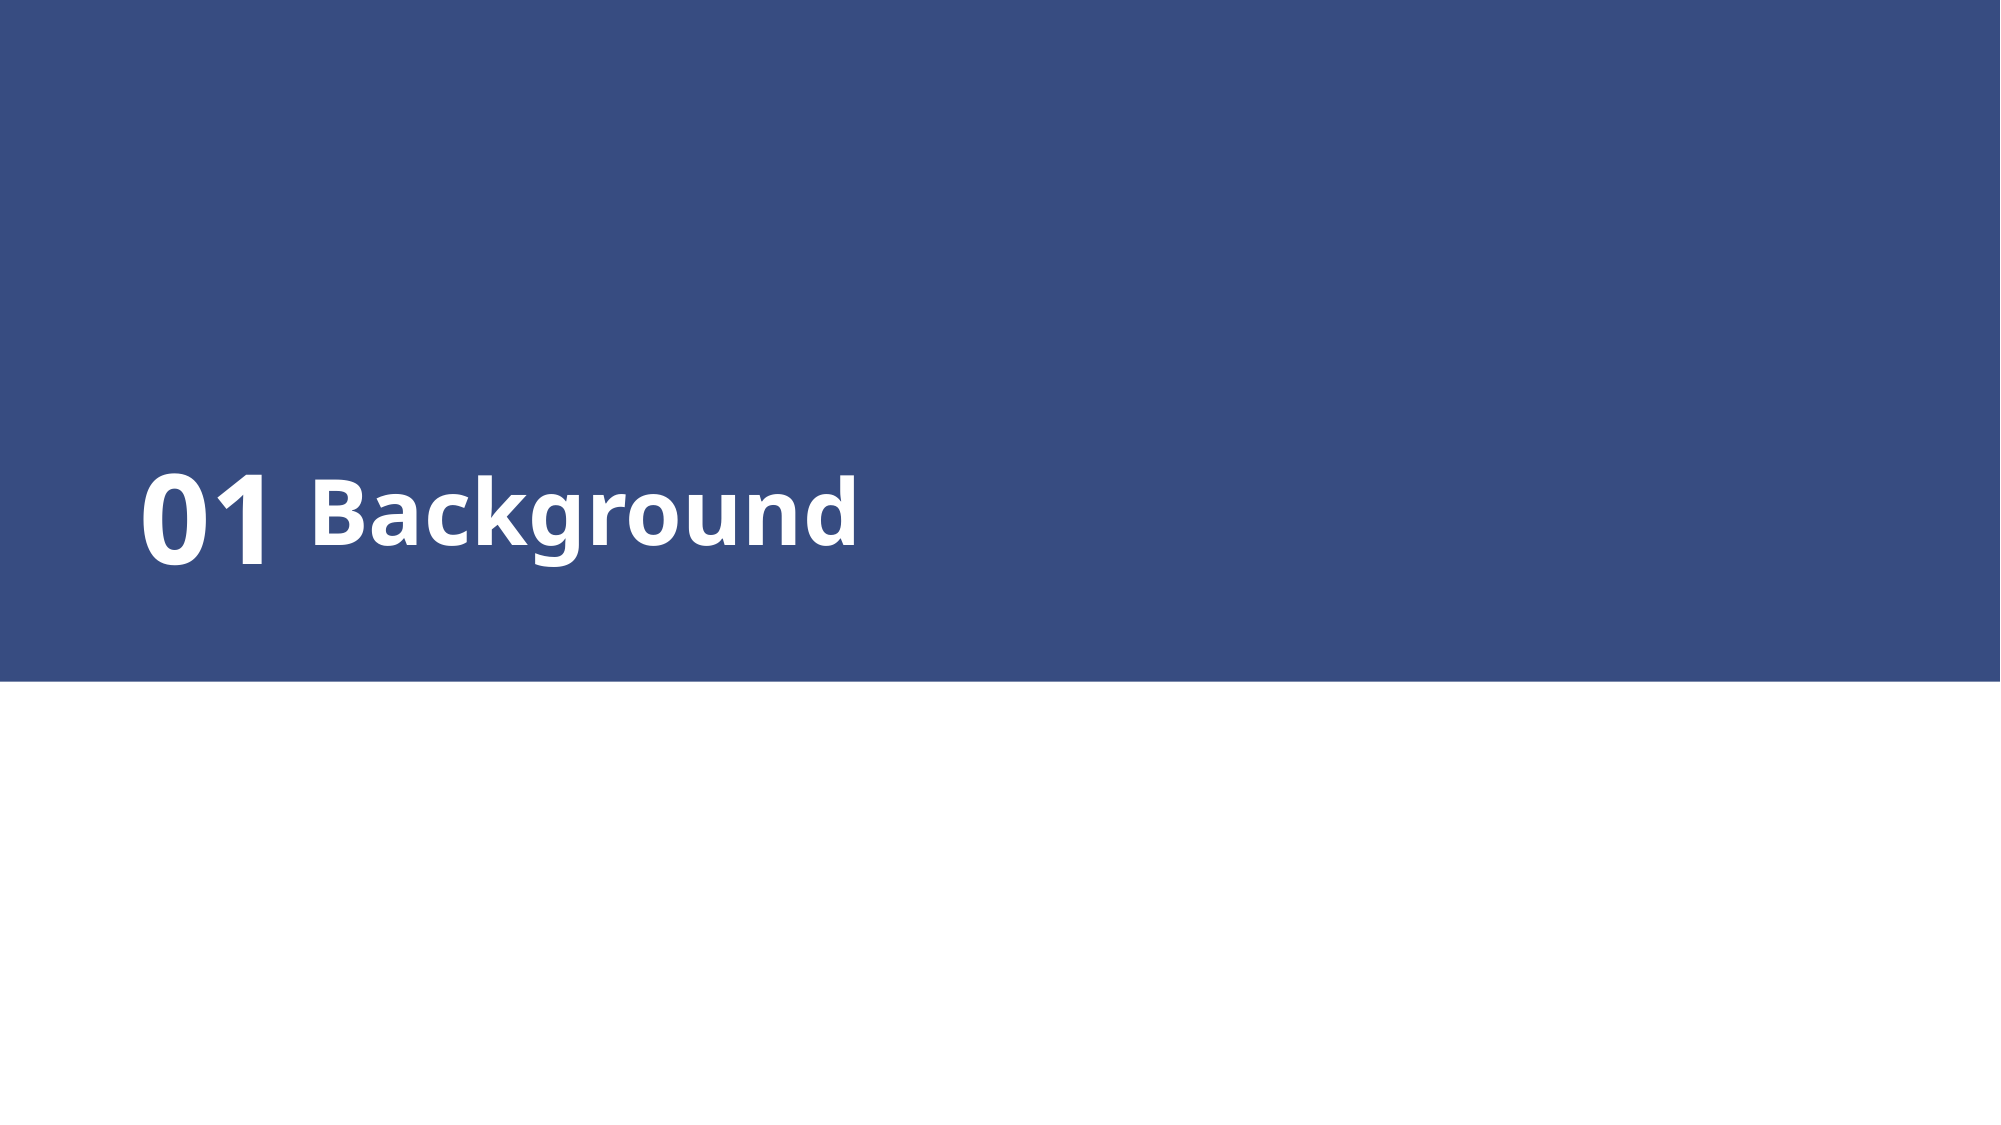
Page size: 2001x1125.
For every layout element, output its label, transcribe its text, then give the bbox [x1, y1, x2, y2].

list Background [310, 459, 1035, 577]
list 01 [124, 449, 310, 587]
